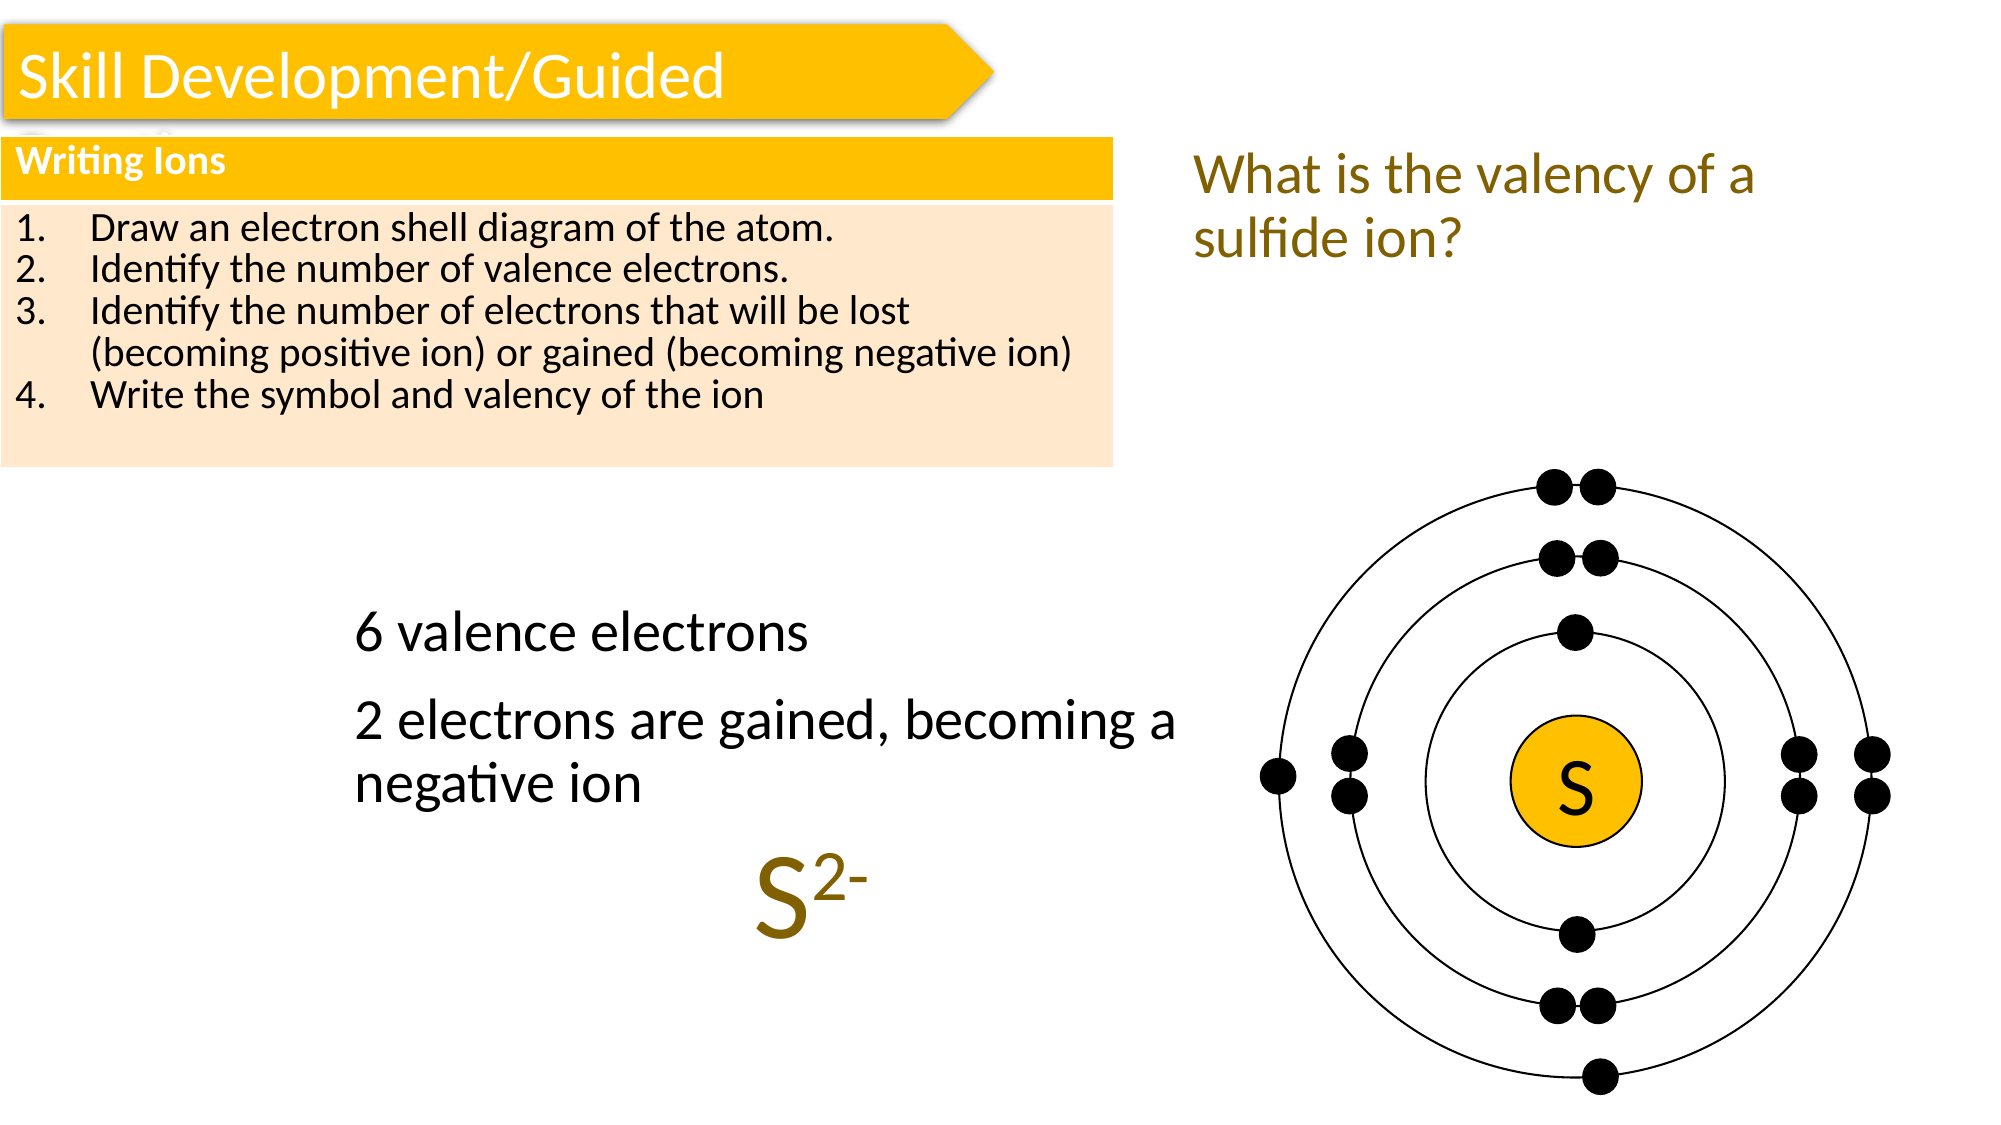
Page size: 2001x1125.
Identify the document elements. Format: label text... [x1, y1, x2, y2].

text_box Skill Development/Guided Practice [3, 24, 995, 119]
text_box S2- [738, 822, 937, 953]
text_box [1260, 469, 1890, 1094]
text_box What is the valency of a sulfide ion? [1178, 136, 1855, 266]
text_box 6 valence electrons 2 electrons are gained, becoming a negative ion [339, 593, 1260, 795]
table_cell Draw an electron shell diagram of the atom. Identify the number of valence electrons. Identify the number of electrons that will be lost (becoming positive ion) or gained (becoming negative ion) Write the symbol and valency of the ion [1, 205, 1113, 467]
table_header Writing Ions [1, 137, 1113, 200]
